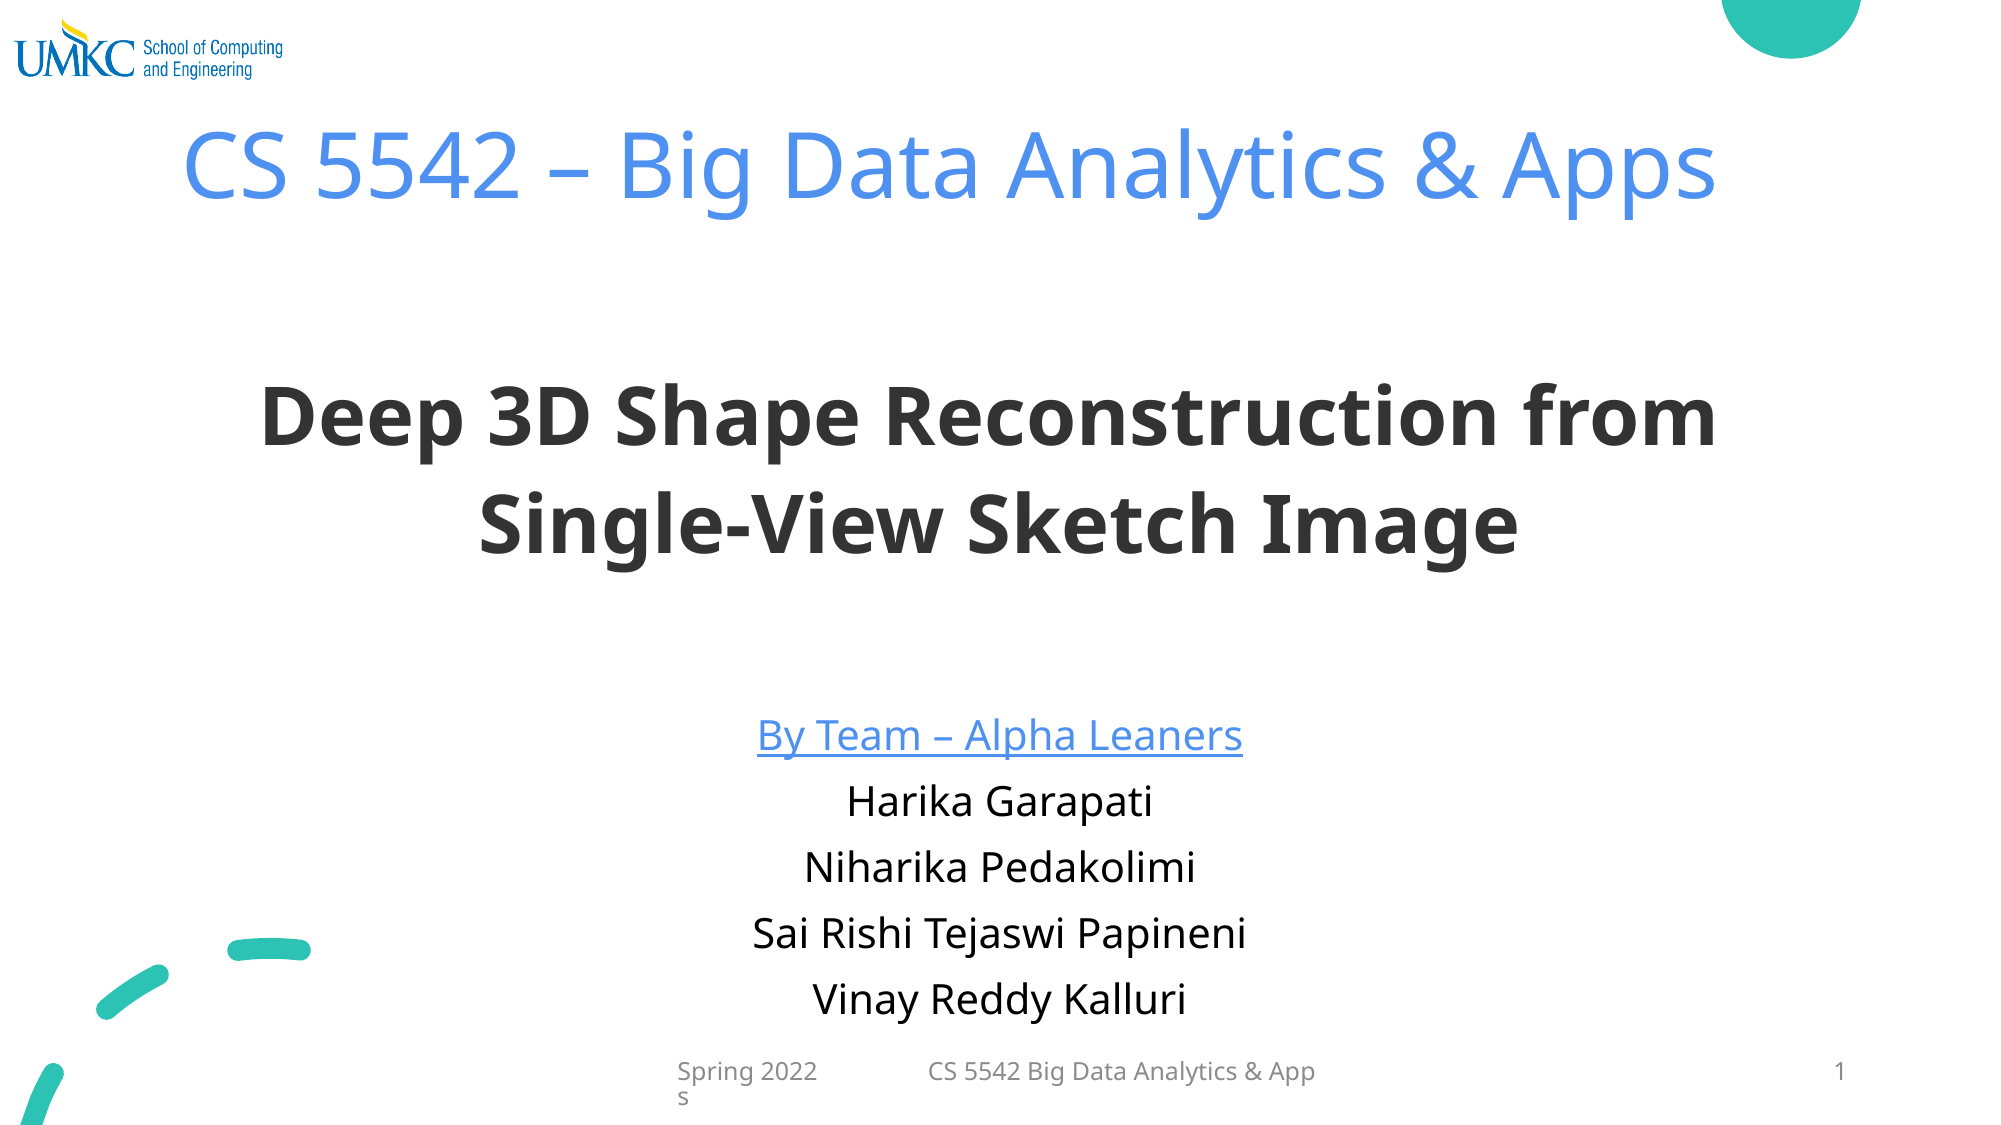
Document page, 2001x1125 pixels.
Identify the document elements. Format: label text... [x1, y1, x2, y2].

picture [0, 0, 298, 94]
slide_number 1 [1412, 1042, 1863, 1103]
list Deep 3D Shape Reconstruction from Single-View Sketch Image By Team – Alpha Leaners Harika Garapati Niharika Pedakolimi Sai Rishi Tejaswi Papineni Vinay Reddy Kalluri [0, 249, 2000, 1125]
title CS 5542 – Big Data Analytics & Apps [88, 59, 1814, 249]
footer Spring 2022 CS 5542 Big Data Analytics & Apps [662, 1042, 1338, 1103]
